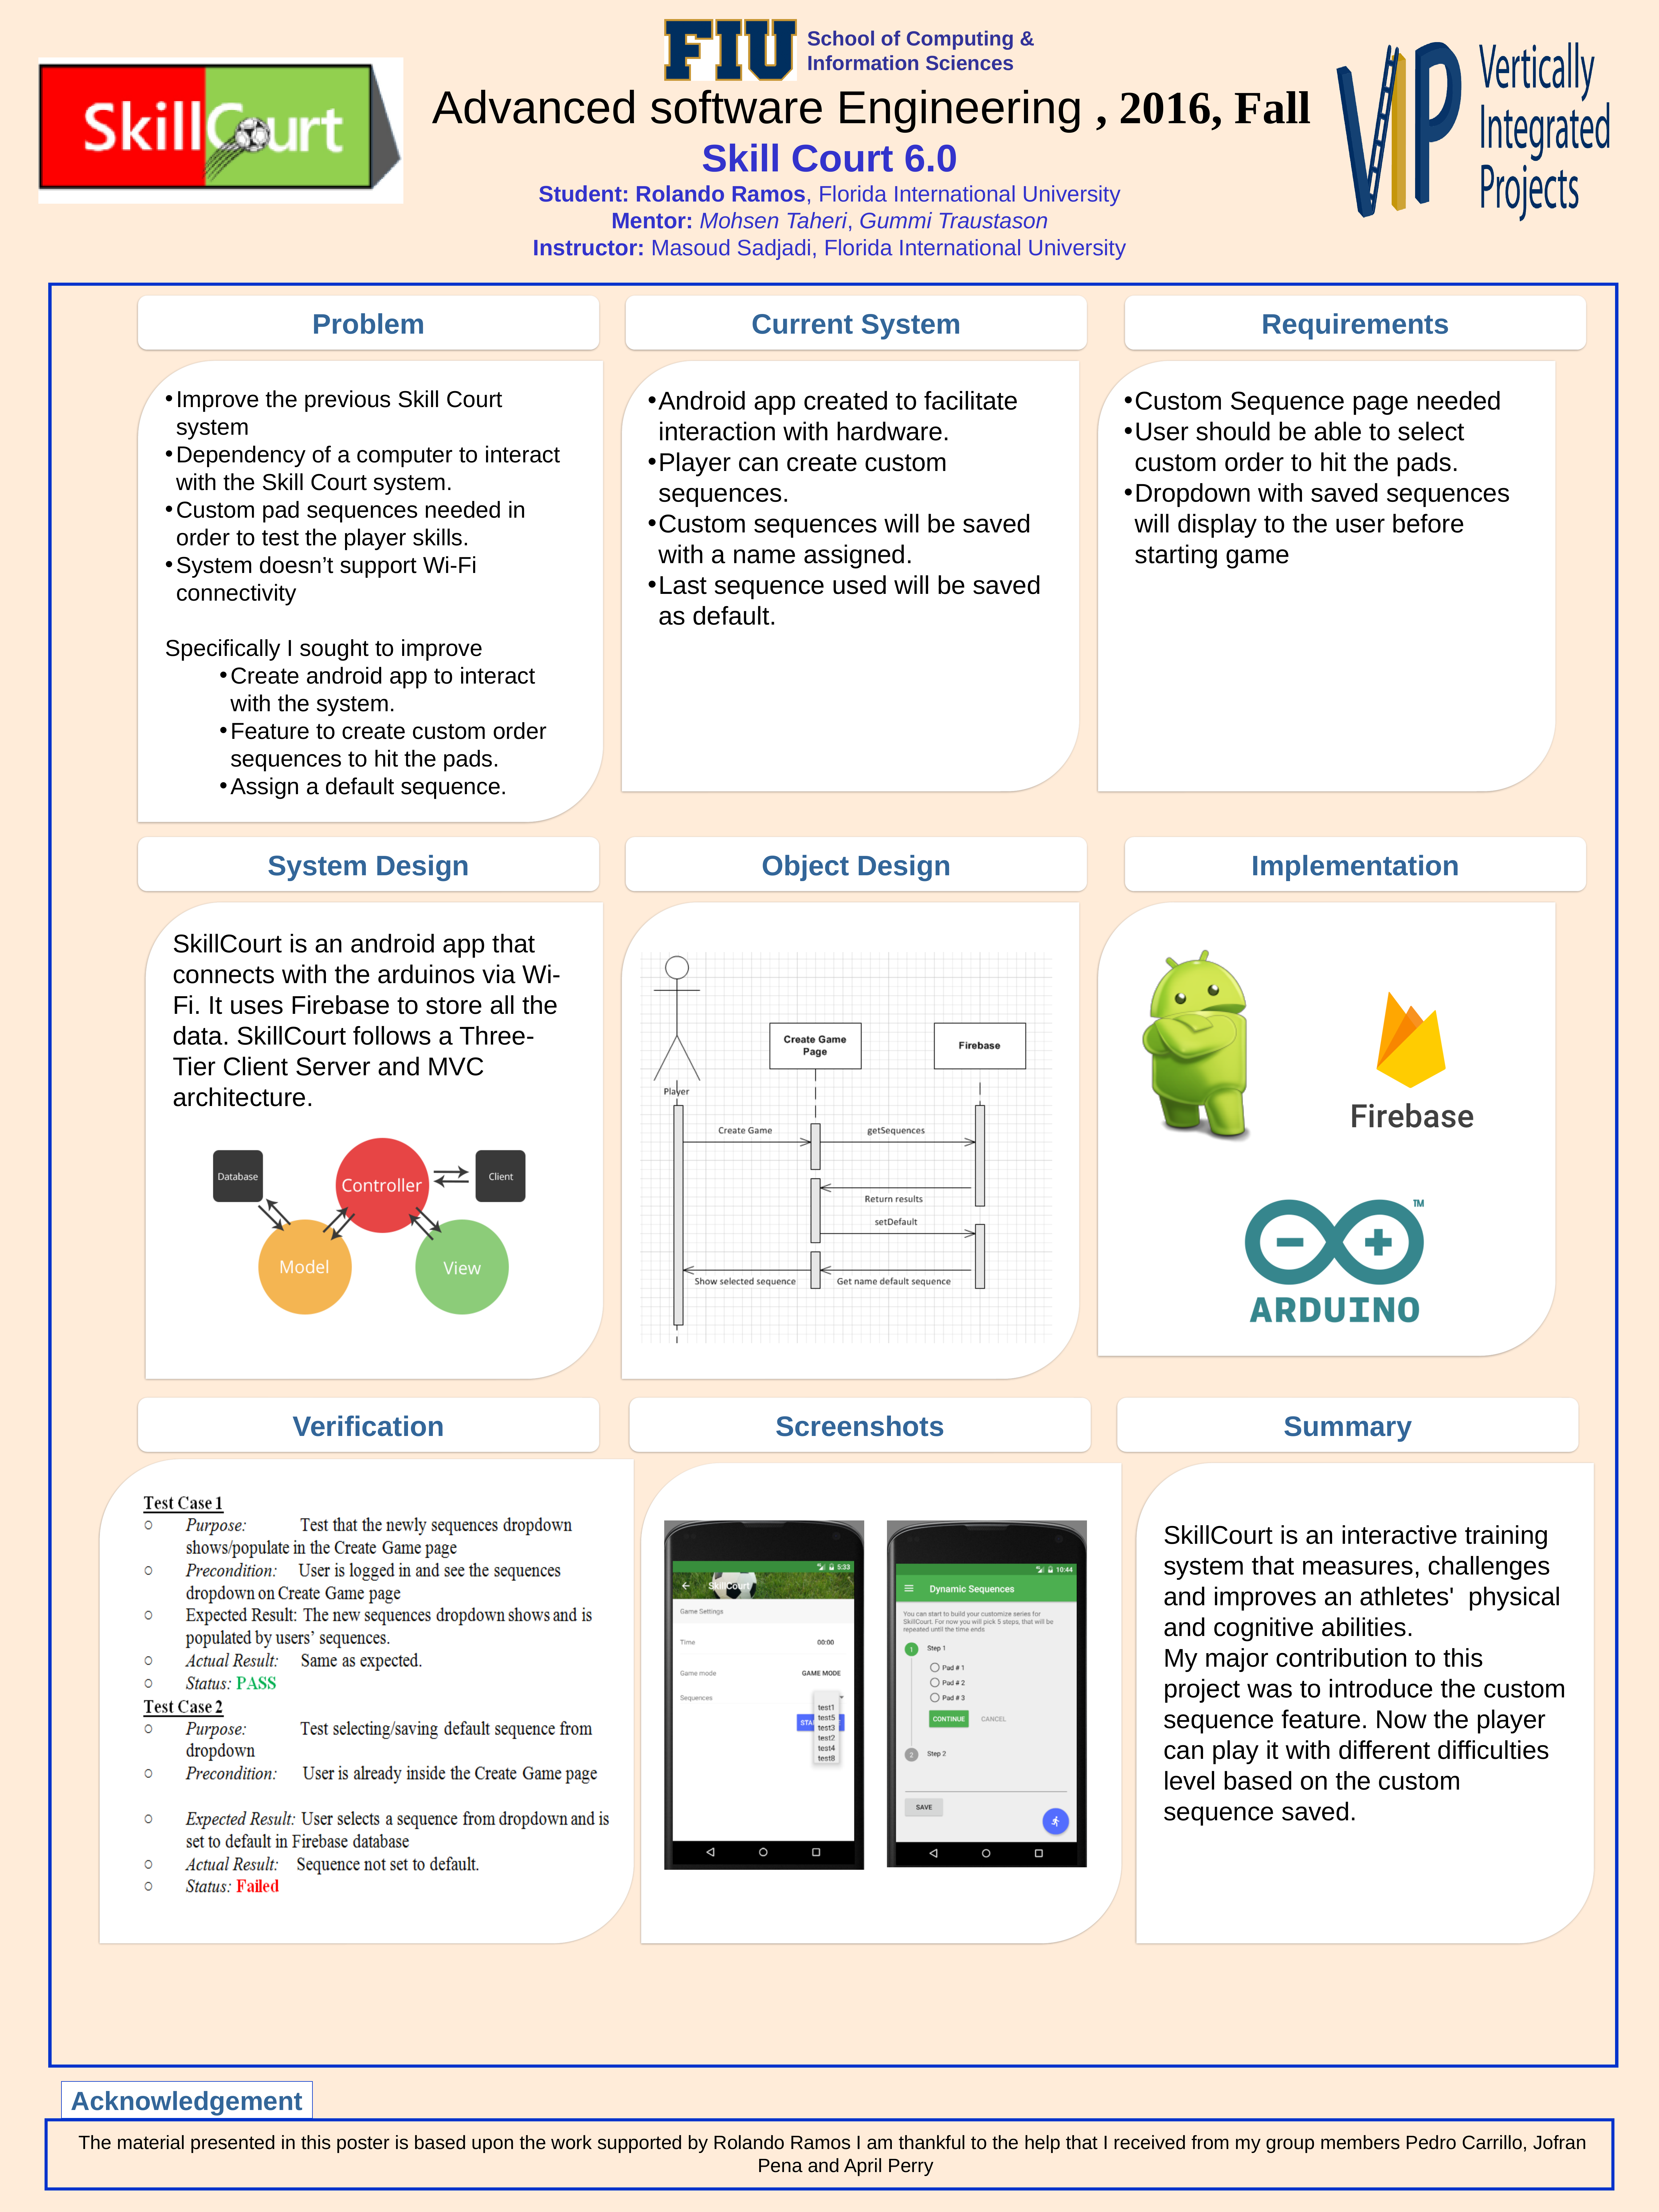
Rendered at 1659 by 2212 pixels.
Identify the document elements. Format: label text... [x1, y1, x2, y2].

text_box Screenshots [629, 1398, 1091, 1452]
picture [192, 1129, 576, 1333]
text_box Implementation [1125, 837, 1586, 891]
text_box Advanced software Engineering , 2016, Fall [404, 108, 1335, 142]
text_box SkillCourt is an android app that connects with the arduinos via Wi-Fi. It uses Firebase to store all the data. SkillCourt follows a Three-Tier Client Server and MVC architecture. [146, 902, 603, 1379]
text_box [641, 1463, 1122, 1943]
picture [1102, 948, 1534, 1153]
text_box Verification [138, 1398, 599, 1452]
text_box Requirements [1125, 295, 1586, 350]
text_box Problem [138, 295, 599, 350]
picture [134, 1492, 615, 1911]
text_box Current System [626, 295, 1087, 350]
picture [664, 1520, 864, 1870]
text_box System Design [138, 837, 599, 891]
picture [640, 952, 1053, 1343]
text_box Improve the previous Skill Court system Dependency of a computer to interact with the Skill Court system. Custom pad sequences needed in order to test the player skills. System doesn’t support Wi-Fi connectivity Specifically I sought to improve Create android app to interact with the system. Feature to create custom order sequences to hit the pads. Assign a default sequence. [138, 361, 603, 822]
text_box Android app created to facilitate interaction with hardware. Player can create custom sequences. Custom sequences will be saved with a name assigned. Last sequence used will be saved as default. [622, 361, 1080, 791]
text_box SkillCourt is an interactive training system that measures, challenges and improves an athletes' physical and cognitive abilities. My major contribution to this project was to introduce the custom sequence feature. Now the player can play it with different difficulties level based on the custom sequence saved. [1136, 1463, 1594, 1943]
picture [1336, 42, 1609, 221]
text_box Object Design [626, 837, 1087, 891]
text_box [50, 284, 1617, 2066]
picture [1229, 1190, 1442, 1328]
text_box Summary [1117, 1398, 1579, 1452]
text_box [1098, 902, 1556, 1356]
picture [664, 19, 797, 81]
text_box [622, 902, 1080, 1379]
text_box Custom Sequence page needed User should be able to select custom order to hit the pads. Dropdown with saved sequences will display to the user before starting game [1098, 361, 1556, 791]
text_box Acknowledgement [61, 2081, 312, 2118]
text_box [100, 1459, 634, 1943]
text_box School of Computing & Information Sciences [802, 22, 1041, 77]
text_box Skill Court 6.0 Student: Rolando Ramos, Florida International University Mentor: Mohsen Taheri, Gummi Traustason Instructor: Masoud Sadjadi, Florida International University [331, 130, 1329, 269]
text_box [46, 2120, 1613, 2189]
picture [887, 1520, 1087, 1867]
picture [38, 57, 403, 204]
